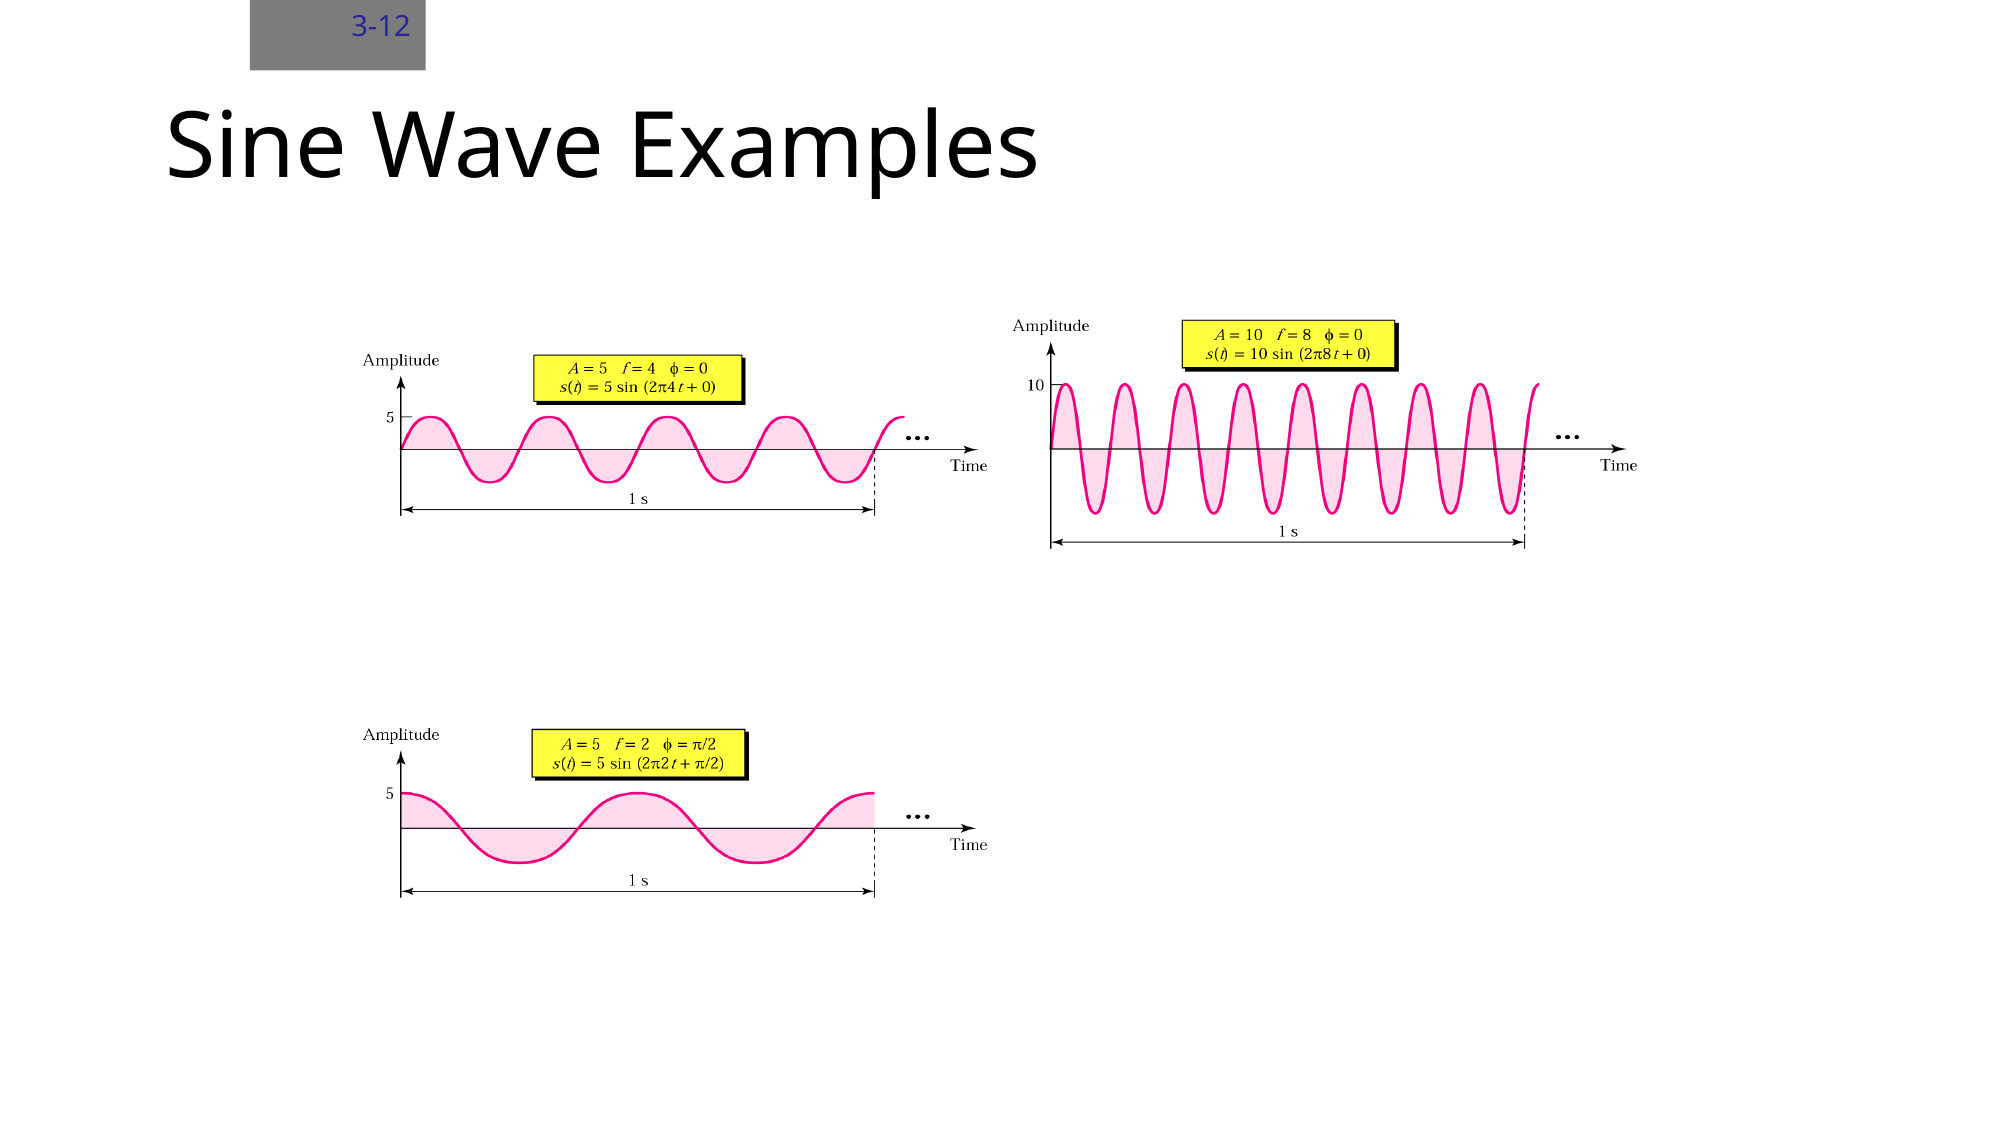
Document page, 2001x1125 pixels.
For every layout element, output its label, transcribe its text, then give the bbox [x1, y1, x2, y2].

text_box 3-12 [249, 0, 426, 71]
title Sine Wave Examples [150, 66, 1850, 229]
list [362, 351, 988, 516]
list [362, 725, 988, 898]
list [1012, 316, 1638, 549]
